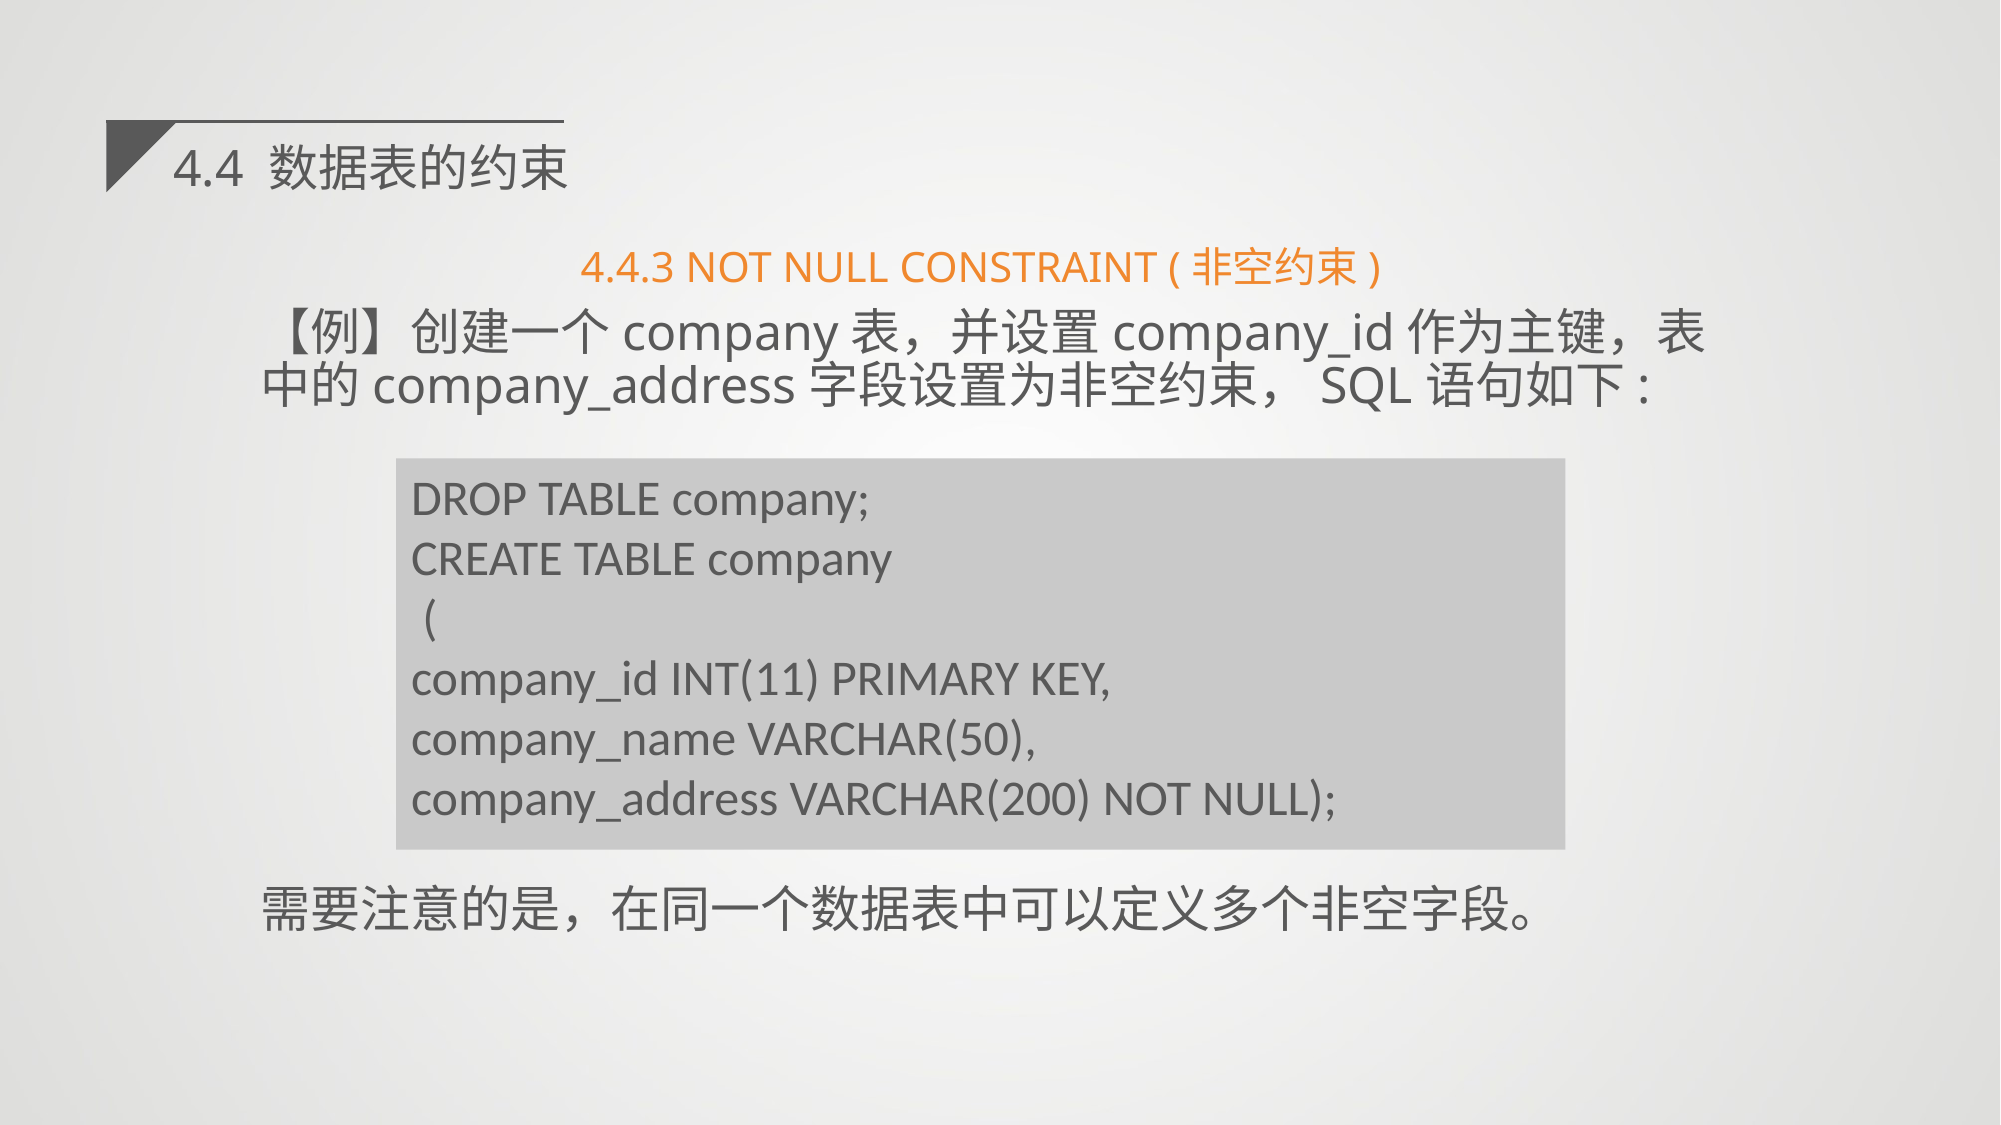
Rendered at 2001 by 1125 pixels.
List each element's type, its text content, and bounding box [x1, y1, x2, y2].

text_box 4.4 数据表的约束 [158, 103, 752, 230]
text_box 【例】创建一个company表，并设置company_id作为主键，表中的company_address字段设置为非空约束，SQL语句如下: 需要注意的是，在同一个数据表中可以定义多个非空字段。 [245, 299, 1755, 1125]
text_box DROP TABLE company; CREATE TABLE company ( company_id INT(11) PRIMARY KEY, company_name VARCHAR(50), company_address VARCHAR(200) NOT NULL); [396, 458, 1566, 850]
text_box [105, 120, 178, 195]
text_box 4.4.3 NOT NULL CONSTRAINT (非空约束) [565, 208, 1396, 299]
picture [0, 0, 2001, 1125]
